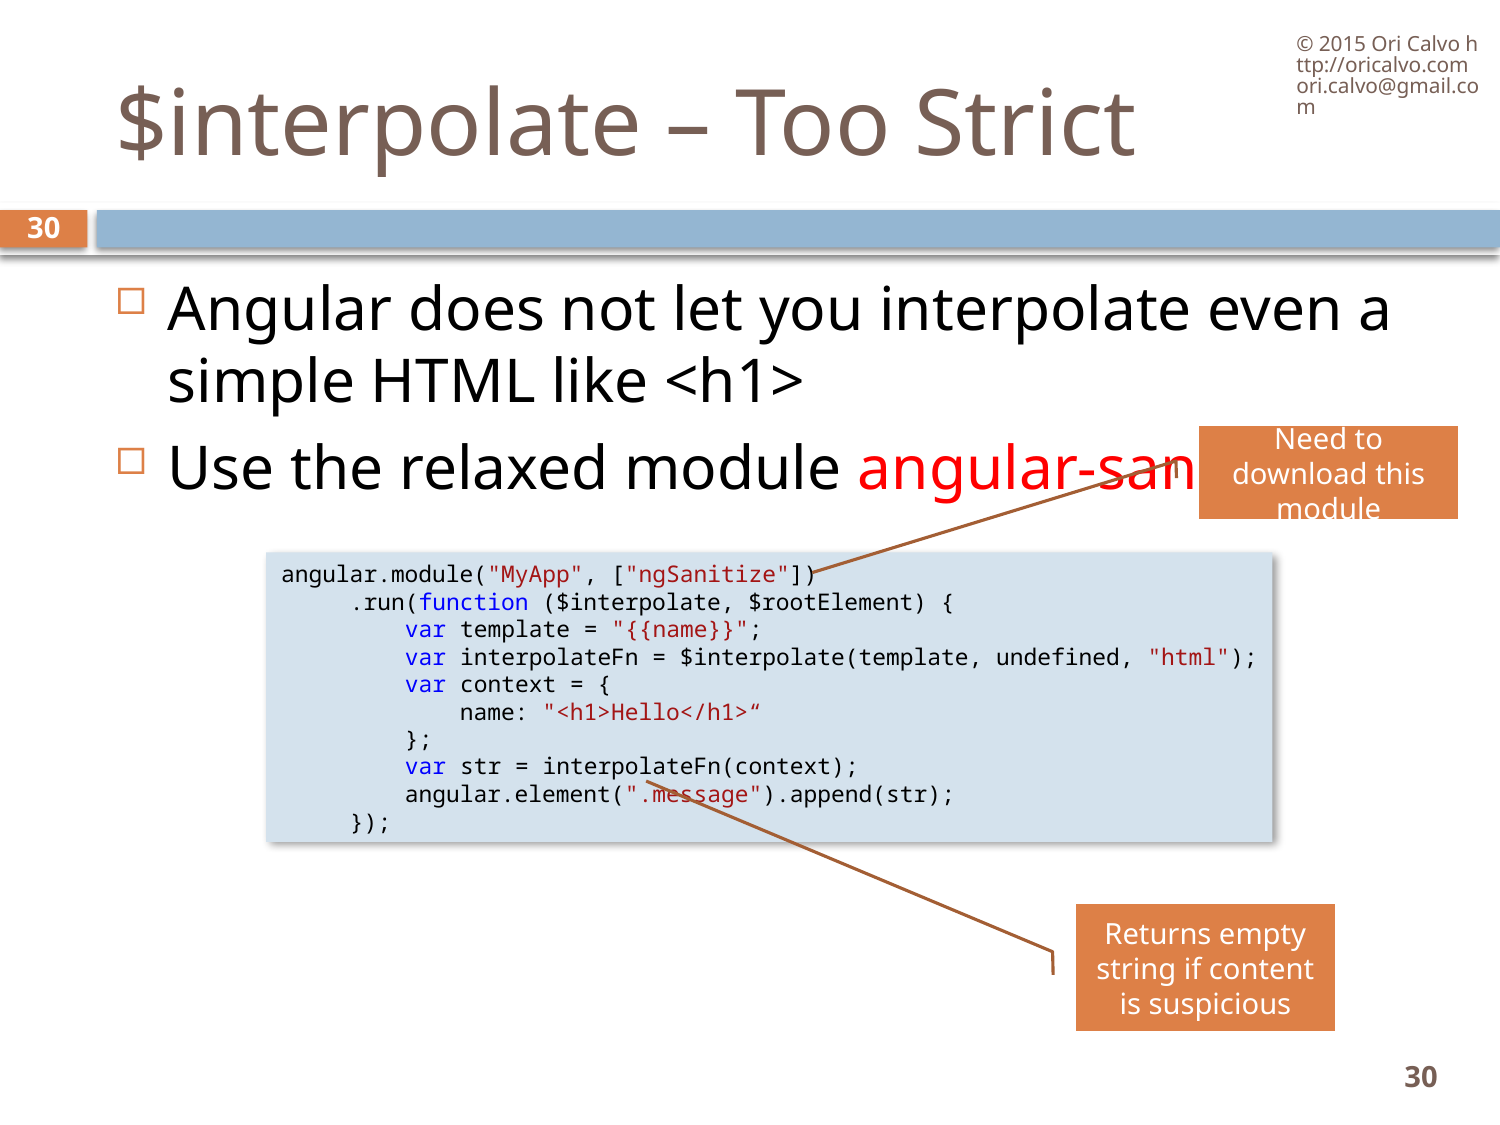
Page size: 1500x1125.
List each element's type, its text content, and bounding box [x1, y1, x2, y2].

text_box Need to download this module [811, 459, 1179, 575]
text_box angular.module("MyApp", ["ngSanitize"]) .run(function ($interpolate, $rootElement) { var template = "{{name}}"; var interpolateFn = $interpolate(template, undefined, "html"); var context = { name: "<h1>Hello</h1>“ }; var str = interpolateFn(context); angular.element(".message").append(str); }); [266, 552, 1273, 842]
text_box Returns empty string if content is suspicious [1076, 904, 1335, 1031]
footer © 2015 Ori Calvo http://oricalvo.com ori.calvo@gmail.com [1281, 0, 1500, 90]
text_box Returns empty string if content is suspicious [645, 779, 1055, 975]
list Angular does not let you interpolate even a simple HTML like <h1> Use the relaxed module angular-sanitize [100, 262, 1438, 1000]
text_box Need to download this module [1199, 426, 1458, 519]
title $interpolate – Too Strict [100, 37, 1438, 200]
slide_number 30 [0, 208, 88, 249]
